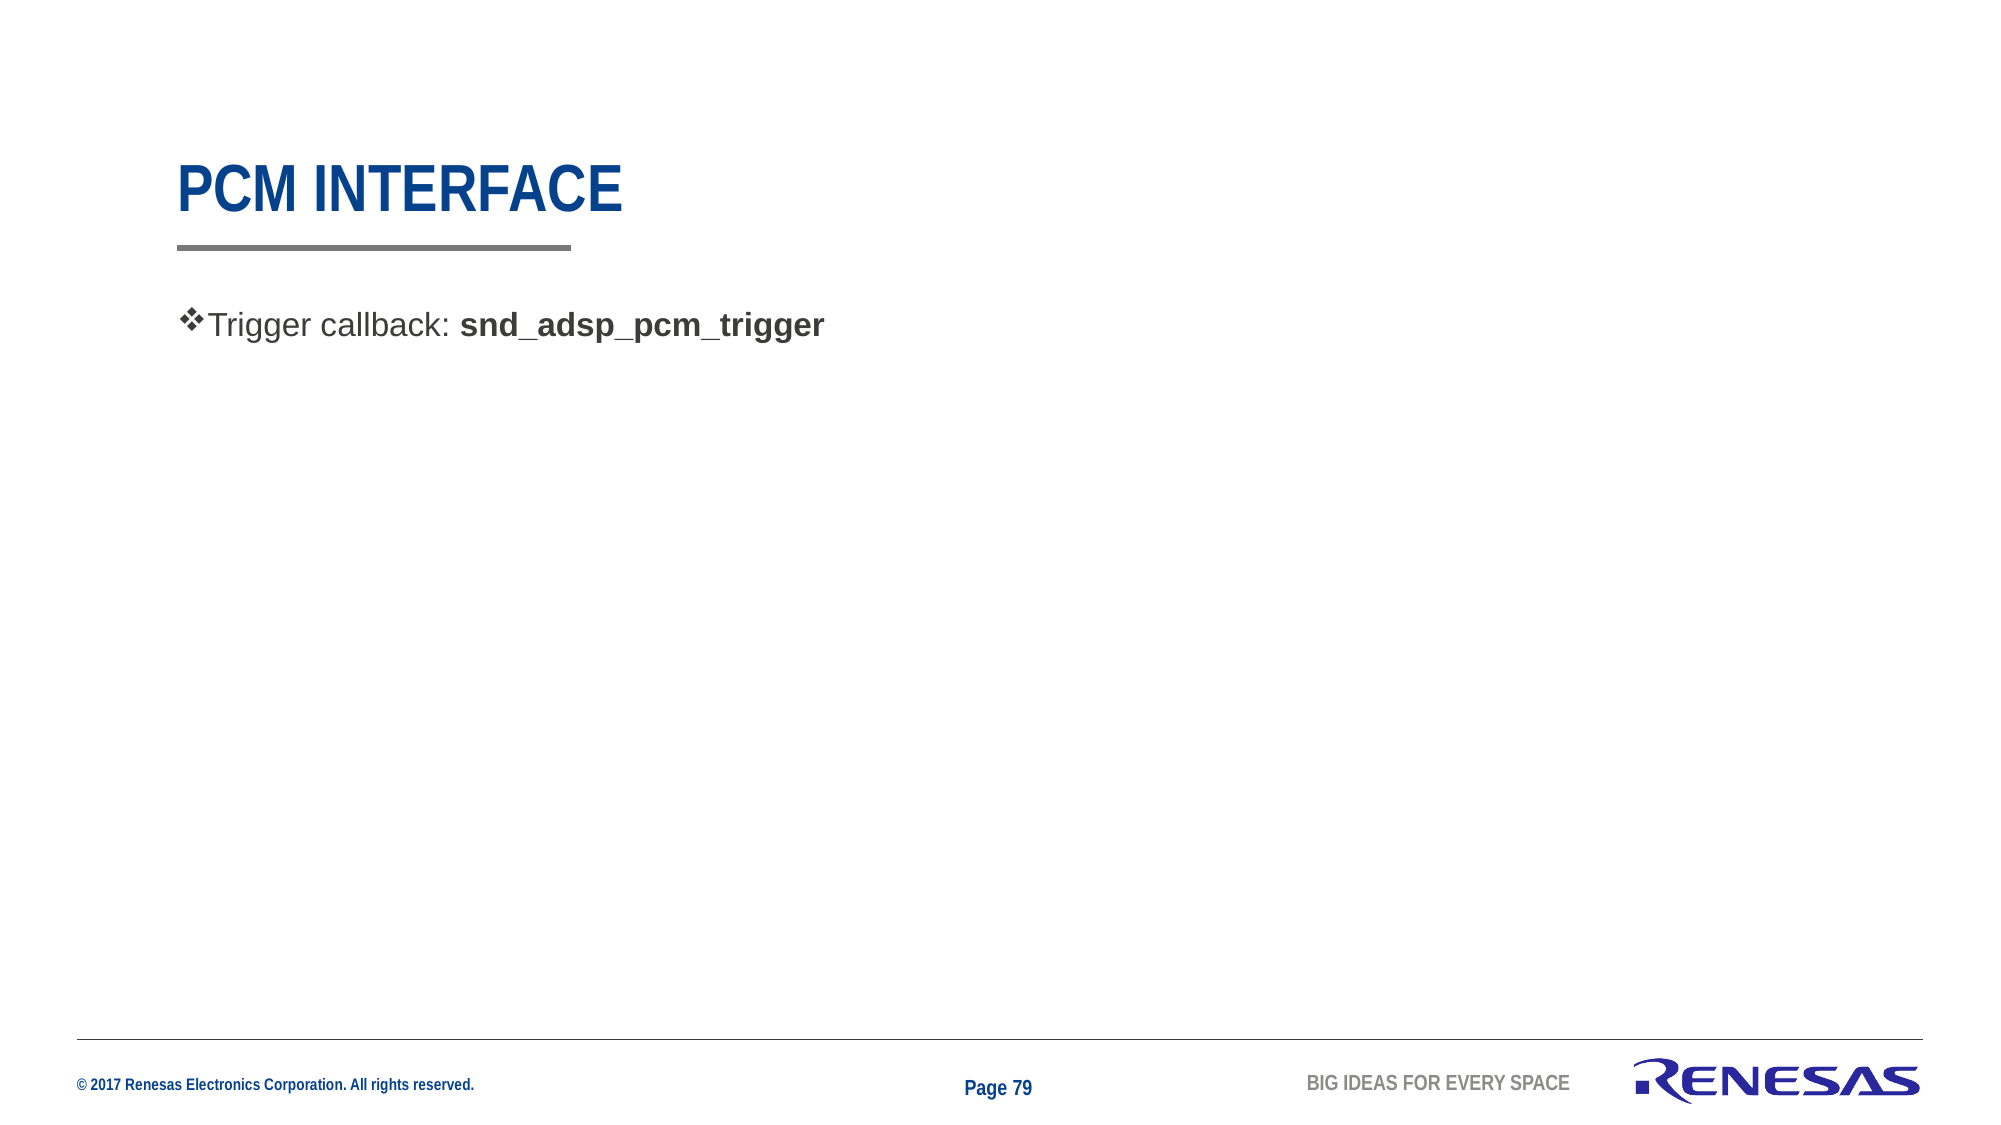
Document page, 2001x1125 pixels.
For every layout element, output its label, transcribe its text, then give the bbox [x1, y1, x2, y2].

list Trigger callback: snd_adsp_pcm_trigger [177, 295, 1654, 344]
picture [1631, 1056, 1923, 1106]
title PCM INTERFACE [177, 153, 1654, 227]
slide_number Page 79 [964, 1073, 1075, 1100]
